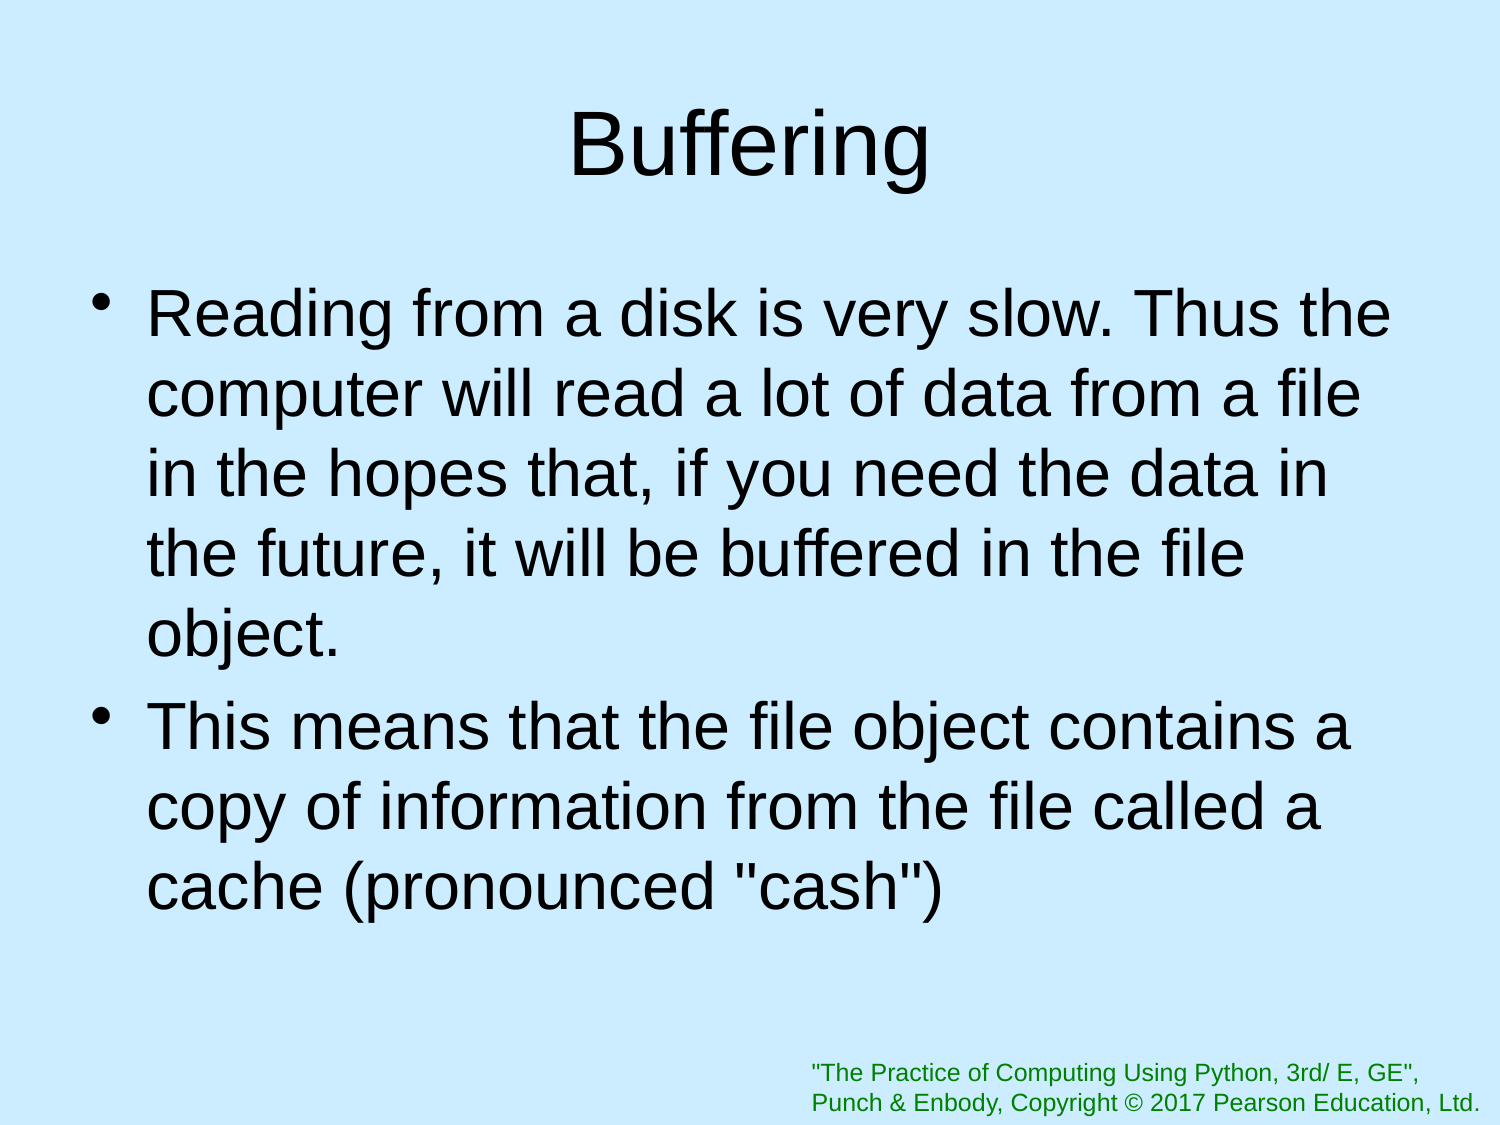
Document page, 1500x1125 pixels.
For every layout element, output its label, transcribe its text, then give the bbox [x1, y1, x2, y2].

list Reading from a disk is very slow. Thus the computer will read a lot of data from a file in the hopes that, if you need the data in the future, it will be buffered in the file object. This means that the file object contains a copy of information from the file called a cache (pronounced "cash") [75, 262, 1425, 1005]
title Buffering [75, 45, 1425, 233]
